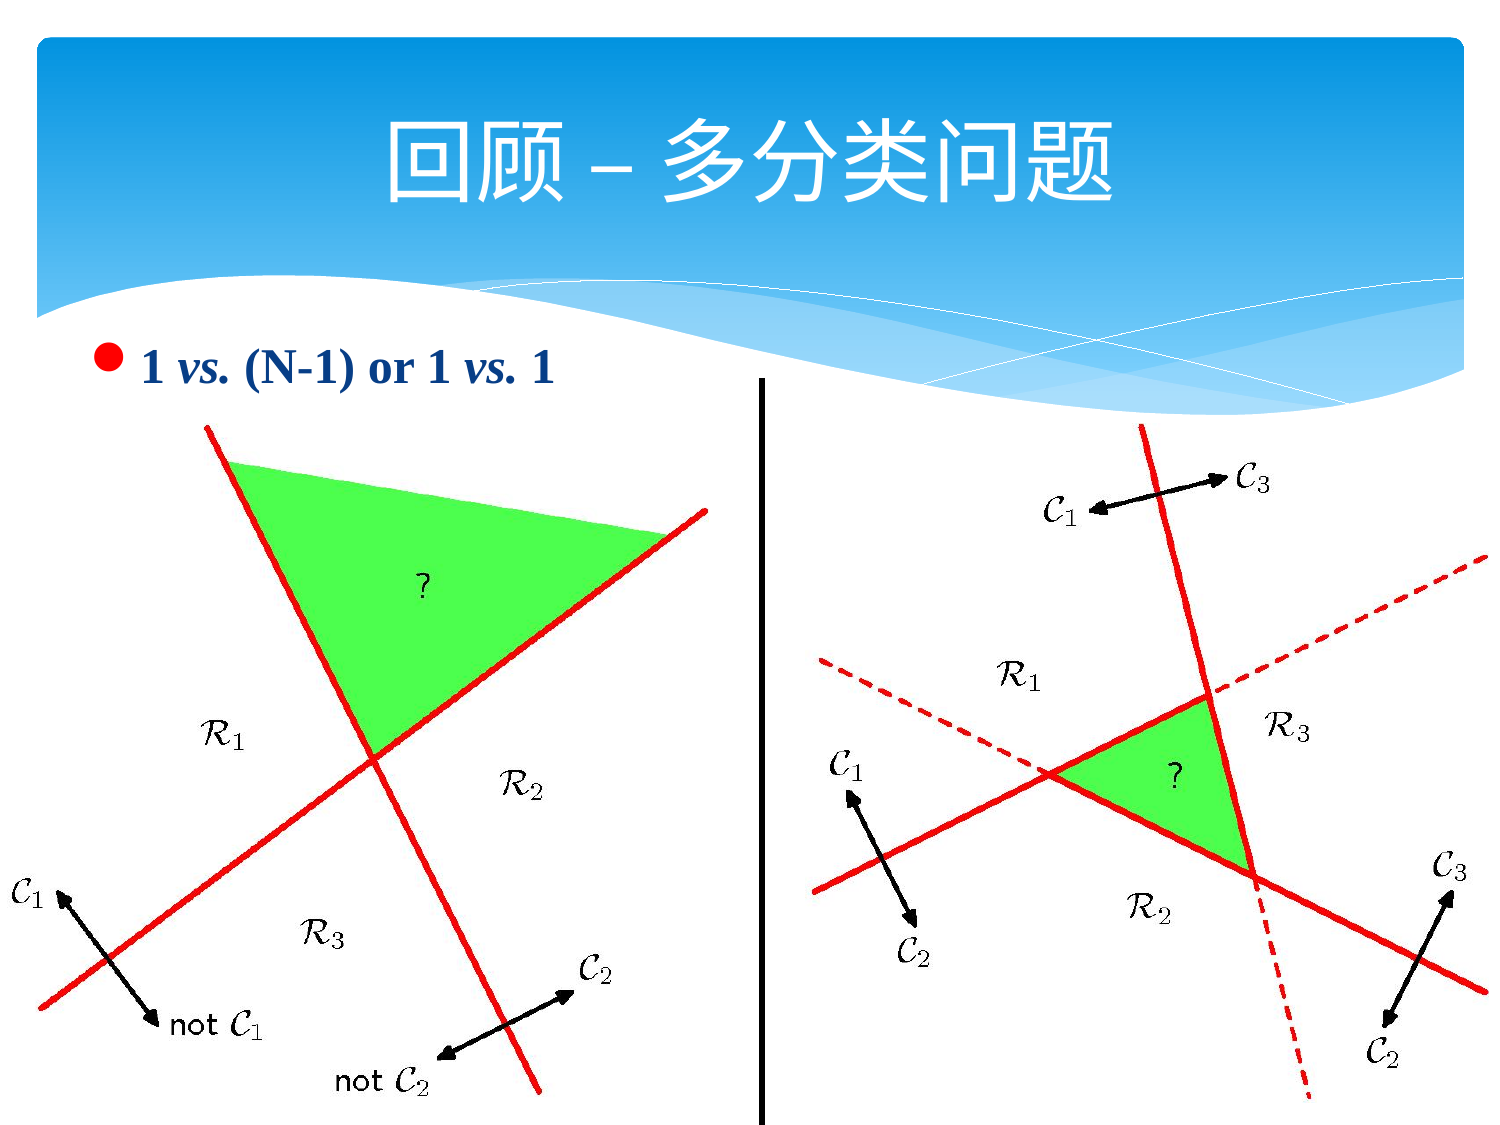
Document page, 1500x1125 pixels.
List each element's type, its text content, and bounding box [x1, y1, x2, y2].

picture [805, 423, 1489, 1103]
text_box 1 vs. (N-1) or 1 vs. 1 [74, 326, 1425, 1125]
title 回顾 – 多分类问题 [75, 55, 1425, 261]
picture [6, 423, 709, 1104]
